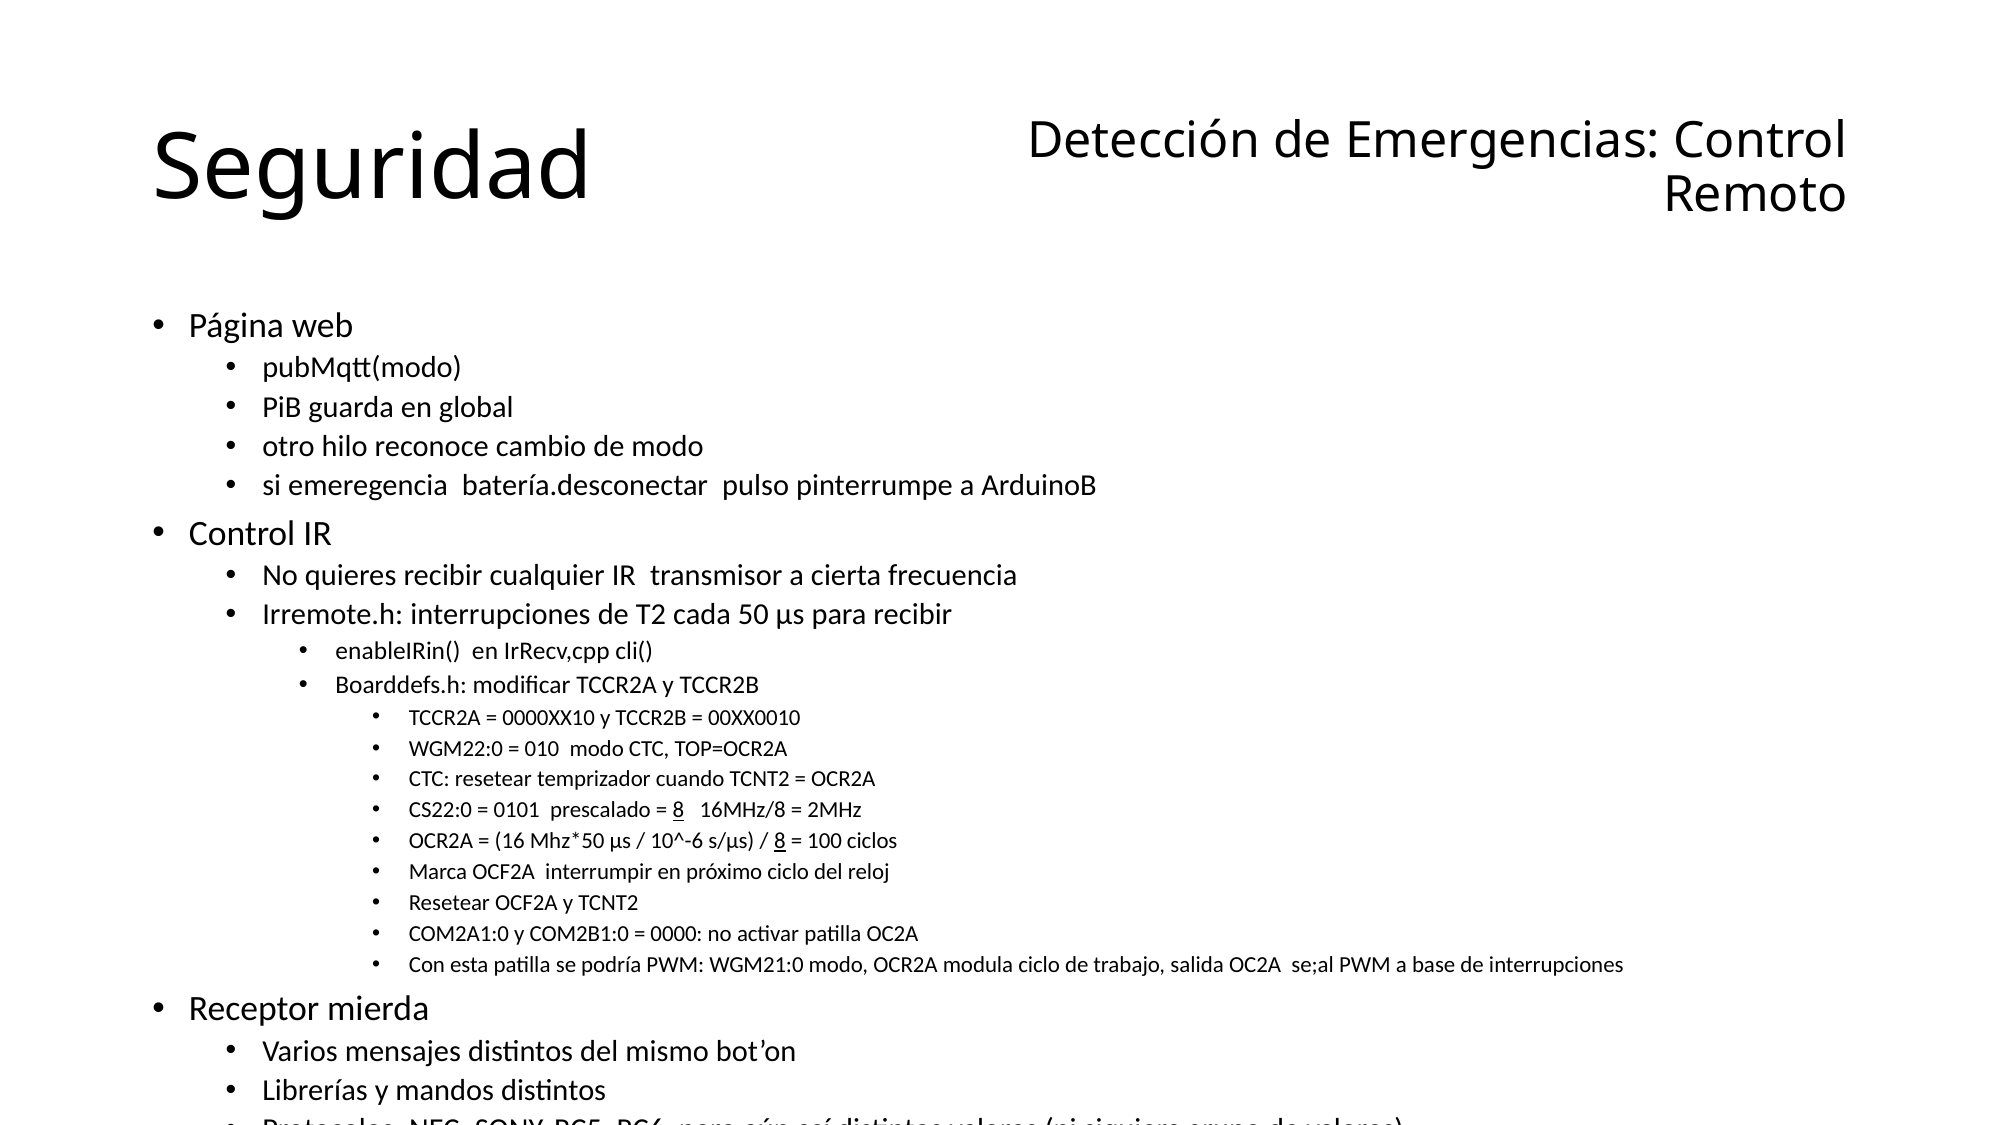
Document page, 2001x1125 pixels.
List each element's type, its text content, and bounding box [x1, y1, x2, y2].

title Seguridad [137, 59, 882, 278]
text_box Detección de Emergencias: Control Remoto [882, 59, 1863, 278]
